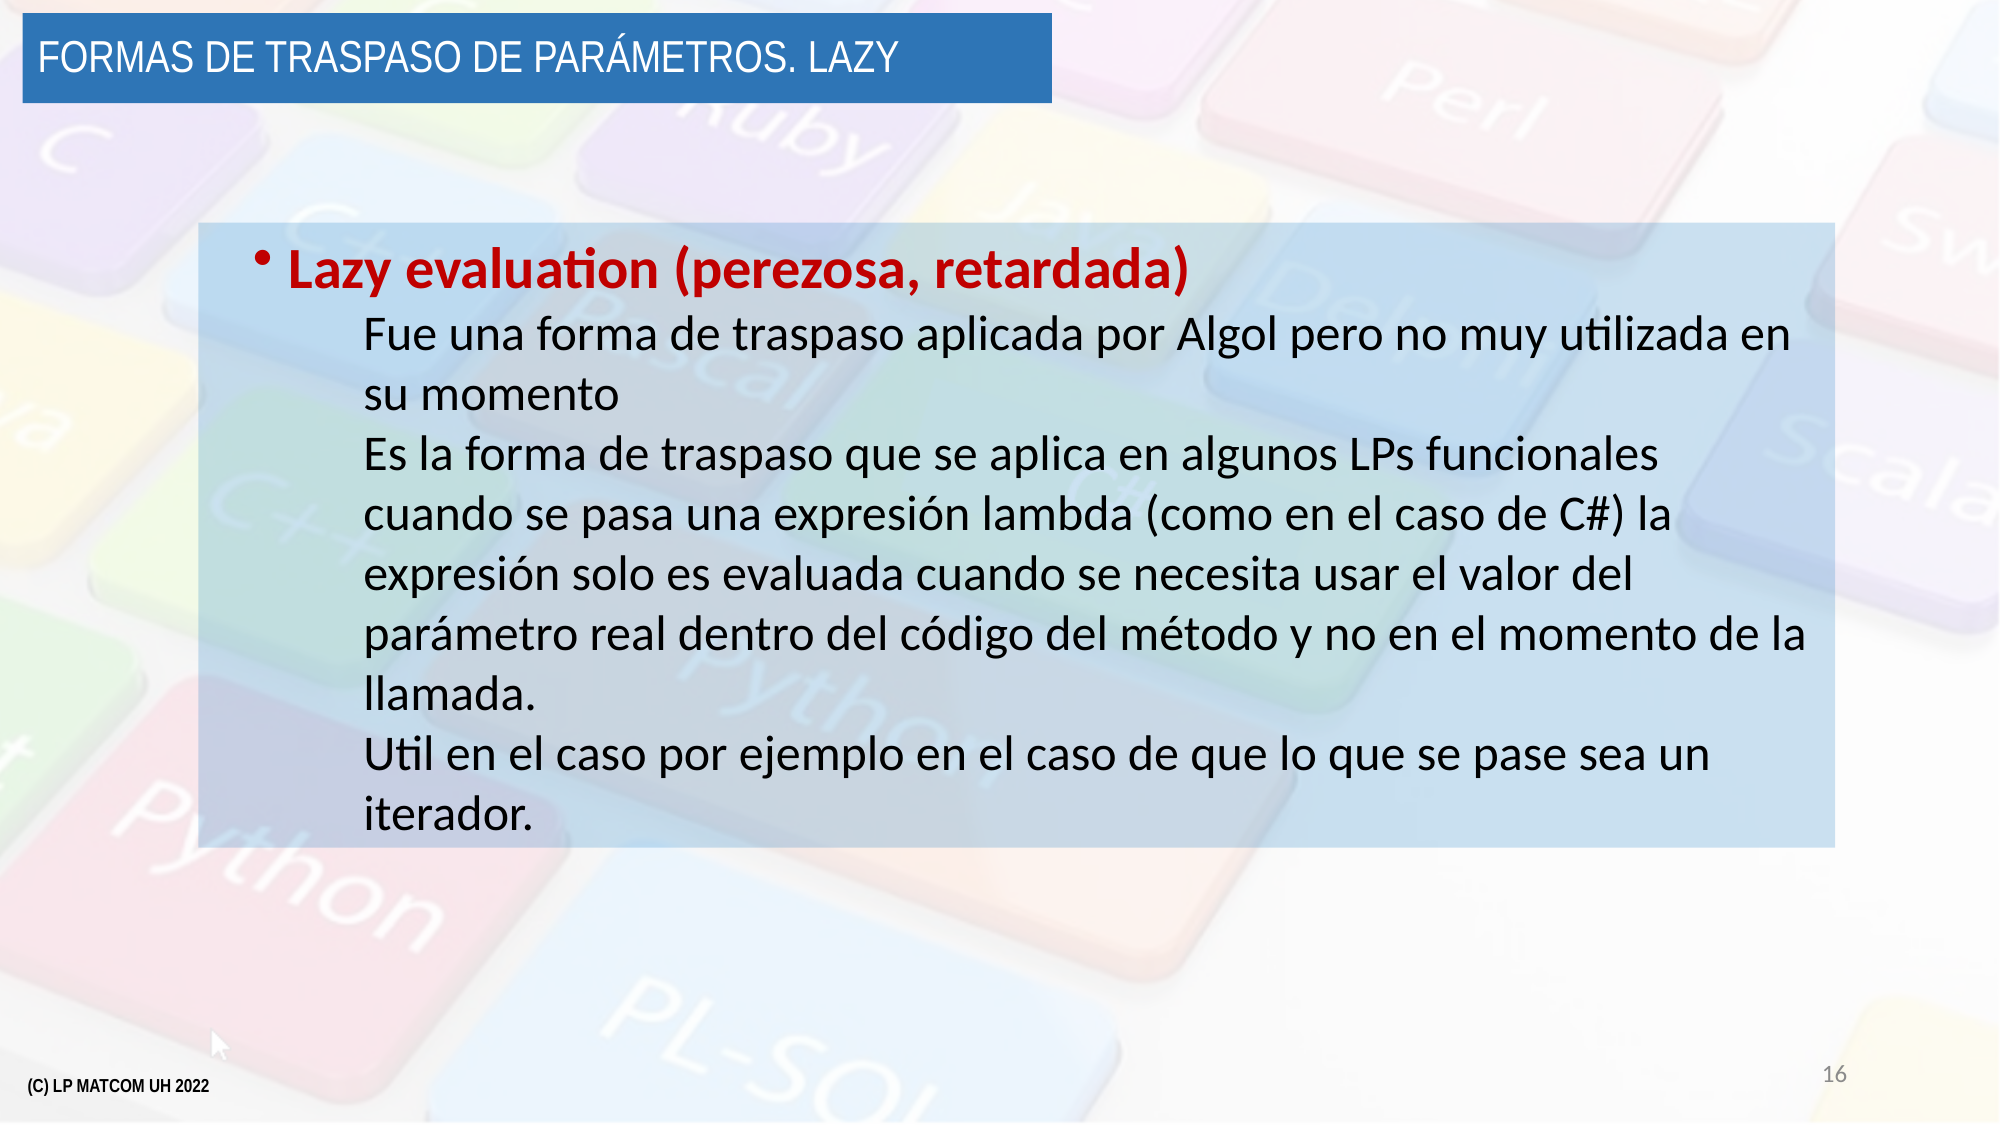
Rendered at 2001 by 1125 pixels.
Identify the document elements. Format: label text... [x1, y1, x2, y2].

slide_number 16 [1412, 1042, 1863, 1103]
title Formas de Traspaso de Parámetros. Lazy [22, 13, 1052, 104]
text_box Lazy evaluation (perezosa, retardada) Fue una forma de traspaso aplicada por Algol pero no muy utilizada en su momento Es la forma de traspaso que se aplica en algunos LPs funcionales cuando se pasa una expresión lambda (como en el caso de C#) la expresión solo es evaluada cuando se necesita usar el valor del parámetro real dentro del código del método y no en el momento de la llamada. Util en el caso por ejemplo en el caso de que lo que se pase sea un iterador. [198, 222, 1836, 848]
